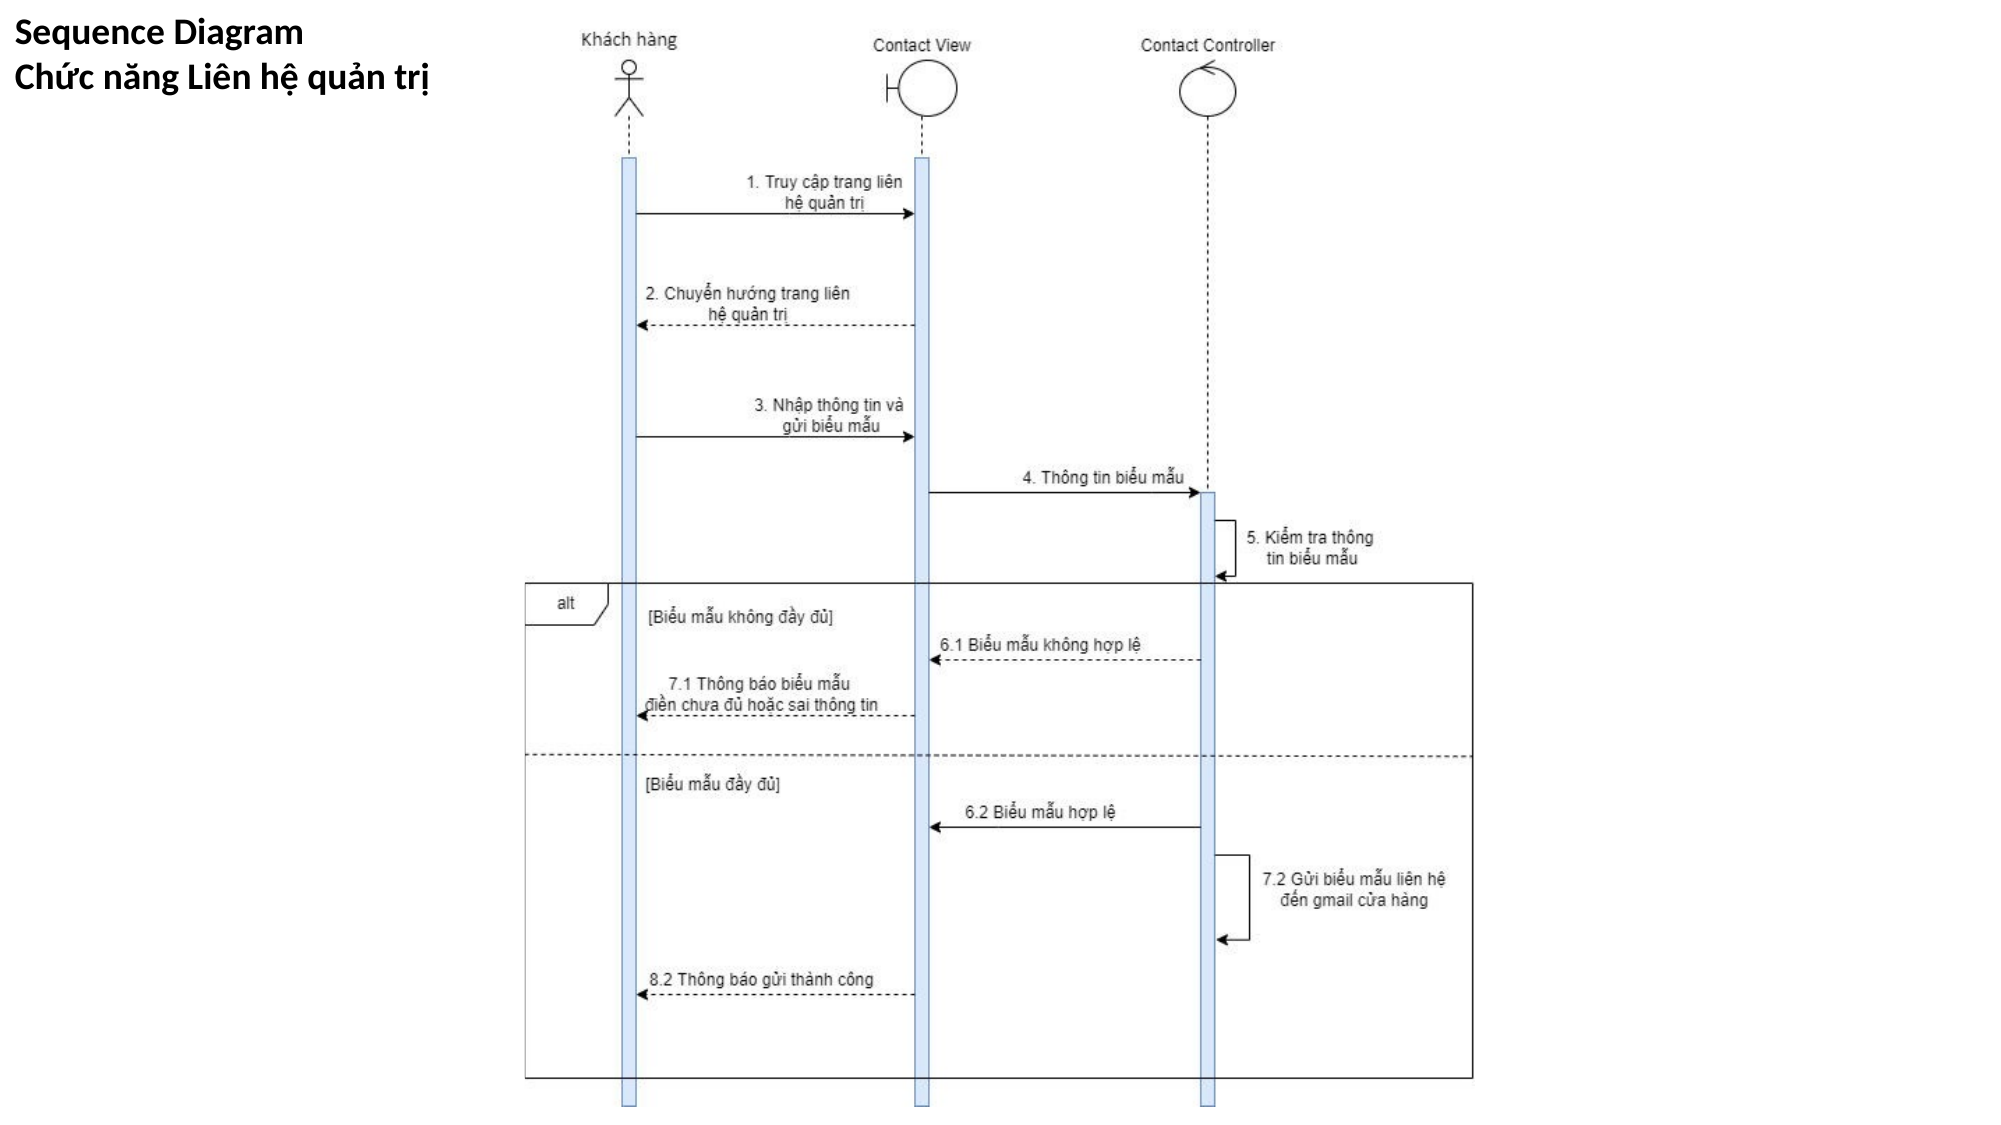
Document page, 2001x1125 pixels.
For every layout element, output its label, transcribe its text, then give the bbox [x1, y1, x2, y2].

text_box [524, 18, 1475, 1107]
text_box Sequence Diagram Chức năng Liên hệ quản trị [0, 0, 452, 105]
